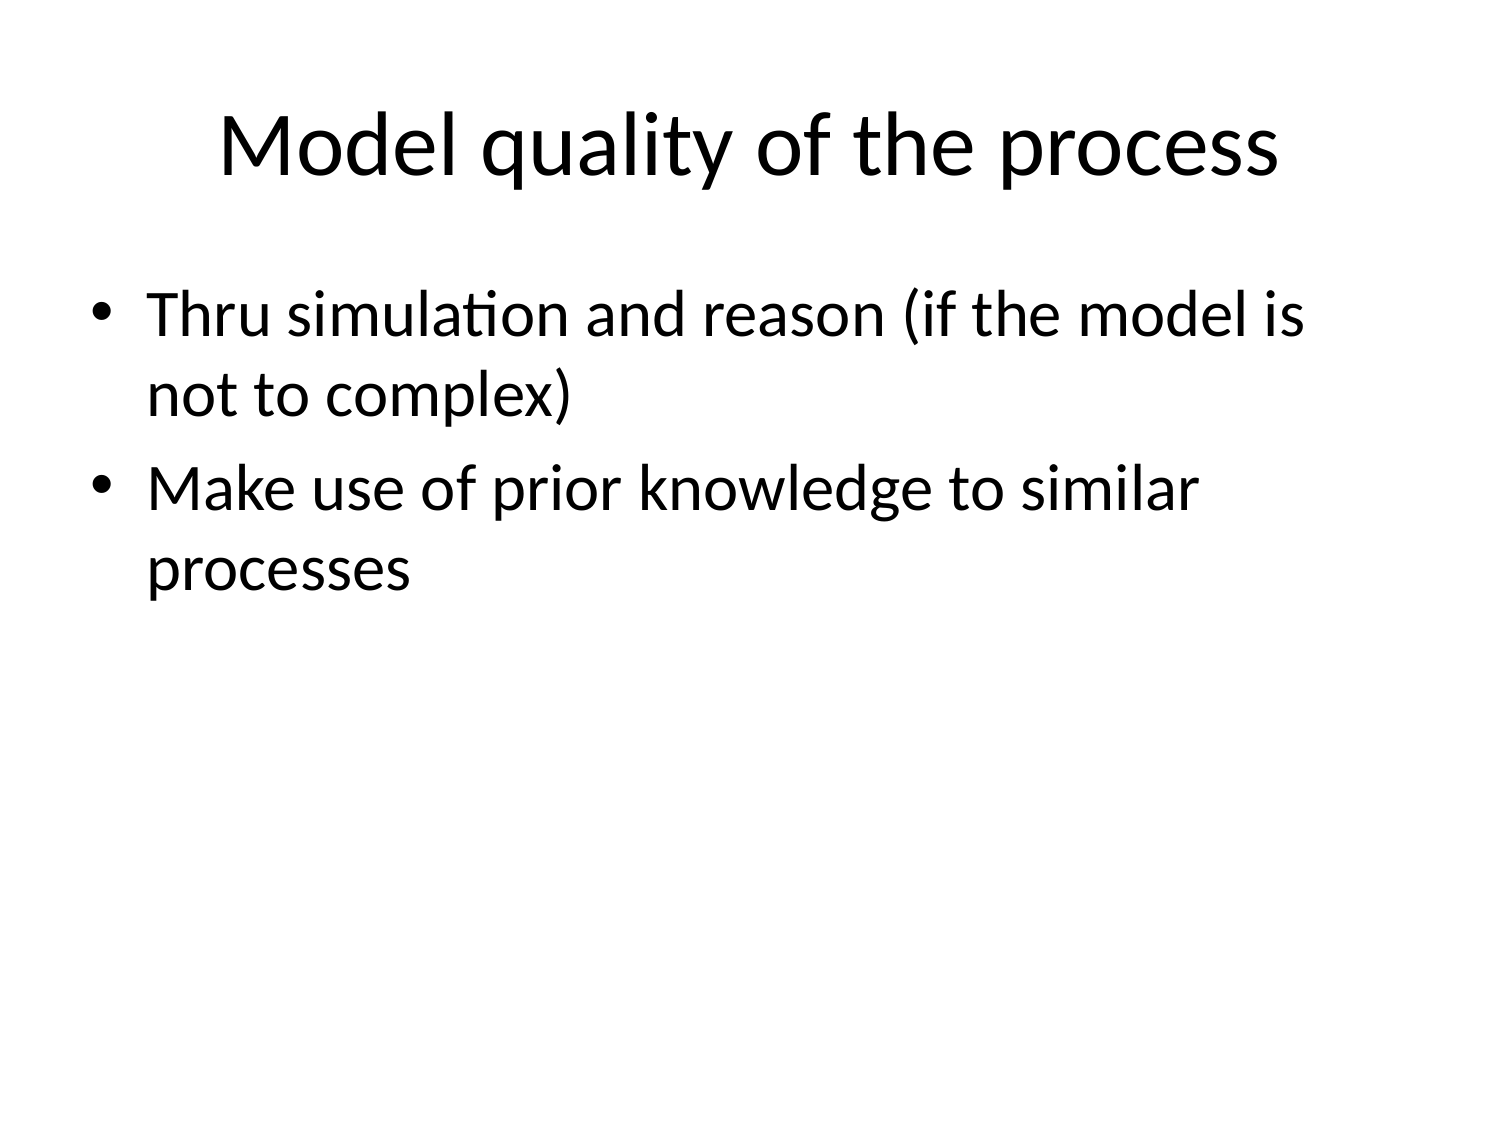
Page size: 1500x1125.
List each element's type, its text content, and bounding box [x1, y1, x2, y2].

list Thru simulation and reason (if the model is not to complex) Make use of prior knowledge to similar processes [75, 262, 1425, 1005]
title Model quality of the process [75, 45, 1425, 233]
